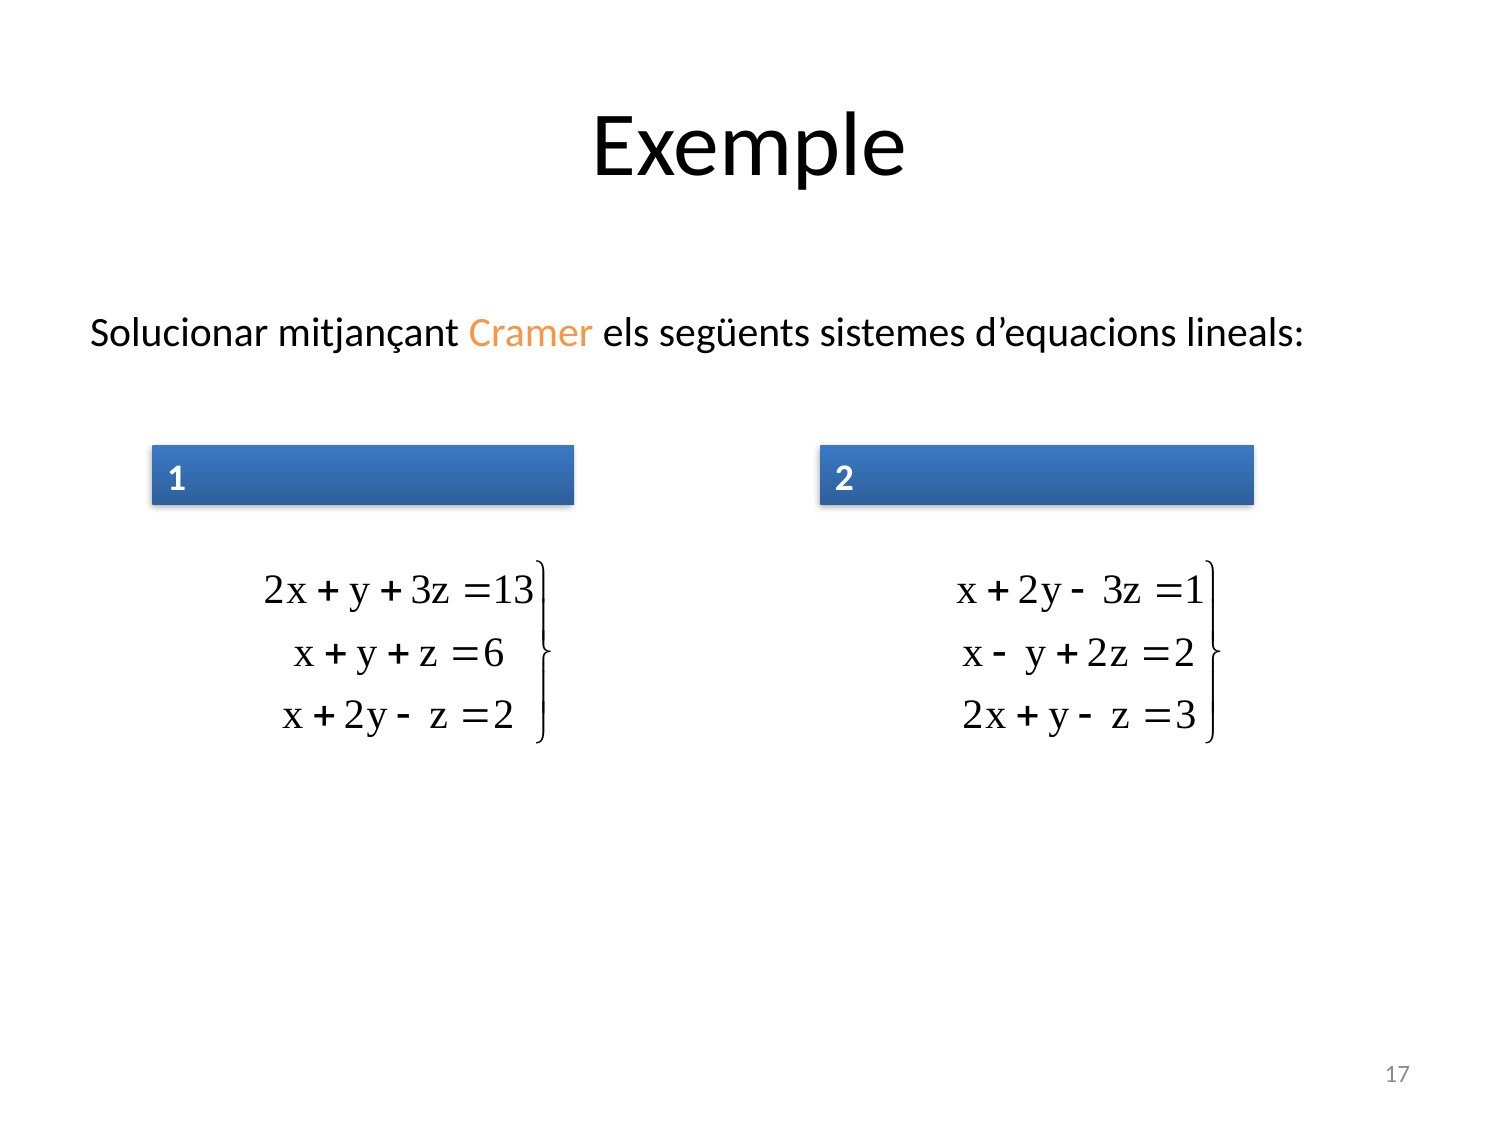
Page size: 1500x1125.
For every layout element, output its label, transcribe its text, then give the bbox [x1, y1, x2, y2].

text_box 2 [820, 445, 1254, 505]
slide_number 17 [1074, 1042, 1425, 1103]
list Solucionar mitjançant Cramer els següents sistemes d’equacions lineals: [75, 297, 1425, 364]
title Exemple [75, 45, 1425, 233]
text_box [948, 550, 1230, 751]
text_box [257, 550, 563, 751]
text_box 1 [152, 445, 575, 505]
